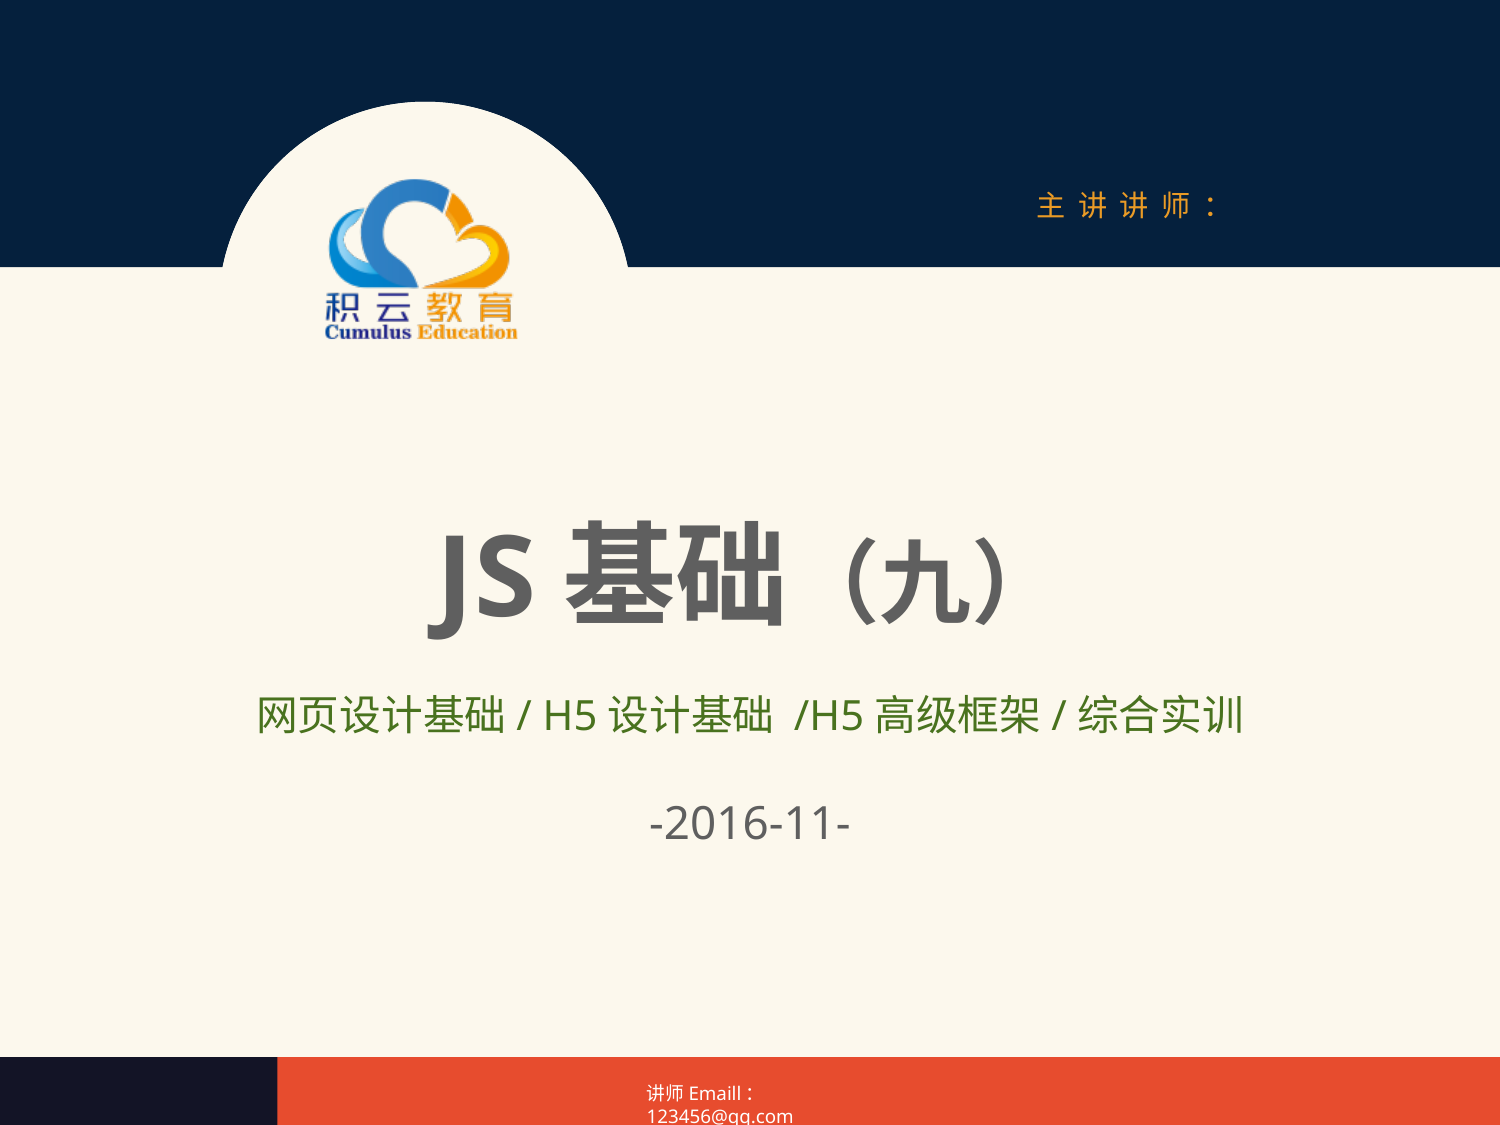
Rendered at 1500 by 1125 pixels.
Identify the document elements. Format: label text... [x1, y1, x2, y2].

text_box 讲师Emaill：123456@qq.com [631, 1074, 928, 1125]
picture [311, 172, 538, 348]
text_box JS基础（九） 网页设计基础/ H5设计基础 /H5高级框架/综合实训 -2016-11- [41, 361, 1459, 857]
text_box [217, 100, 633, 361]
text_box 主讲讲师： [1021, 169, 1495, 230]
